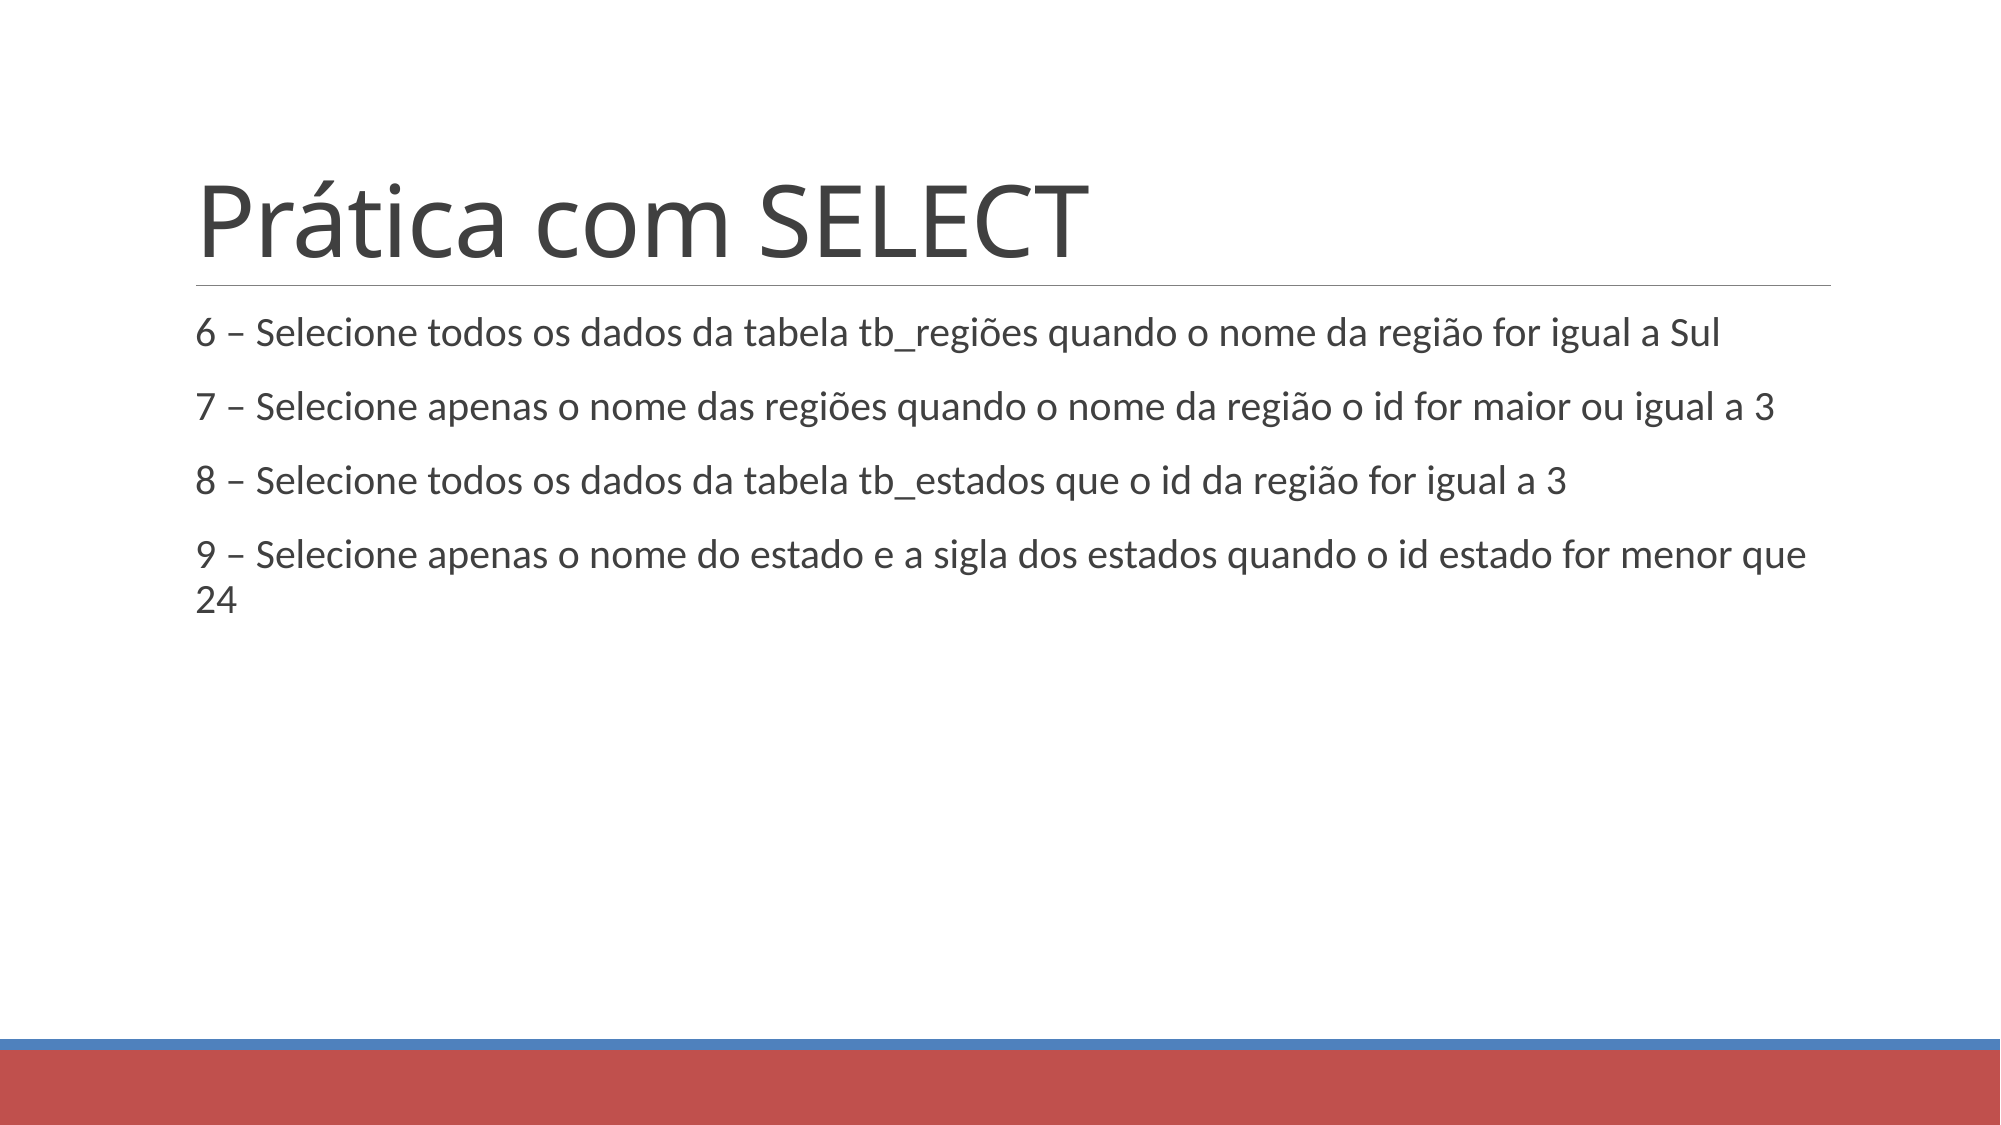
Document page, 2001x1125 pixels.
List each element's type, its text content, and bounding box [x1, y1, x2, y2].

title Prática com SELECT [180, 47, 1830, 285]
list 6 – Selecione todos os dados da tabela tb_regiões quando o nome da região for igual a Sul 7 – Selecione apenas o nome das regiões quando o nome da região o id for maior ou igual a 3 8 – Selecione todos os dados da tabela tb_estados que o id da região for igual a 3 9 – Selecione apenas o nome do estado e a sigla dos estados quando o id estado for menor que 24 [180, 302, 1830, 963]
